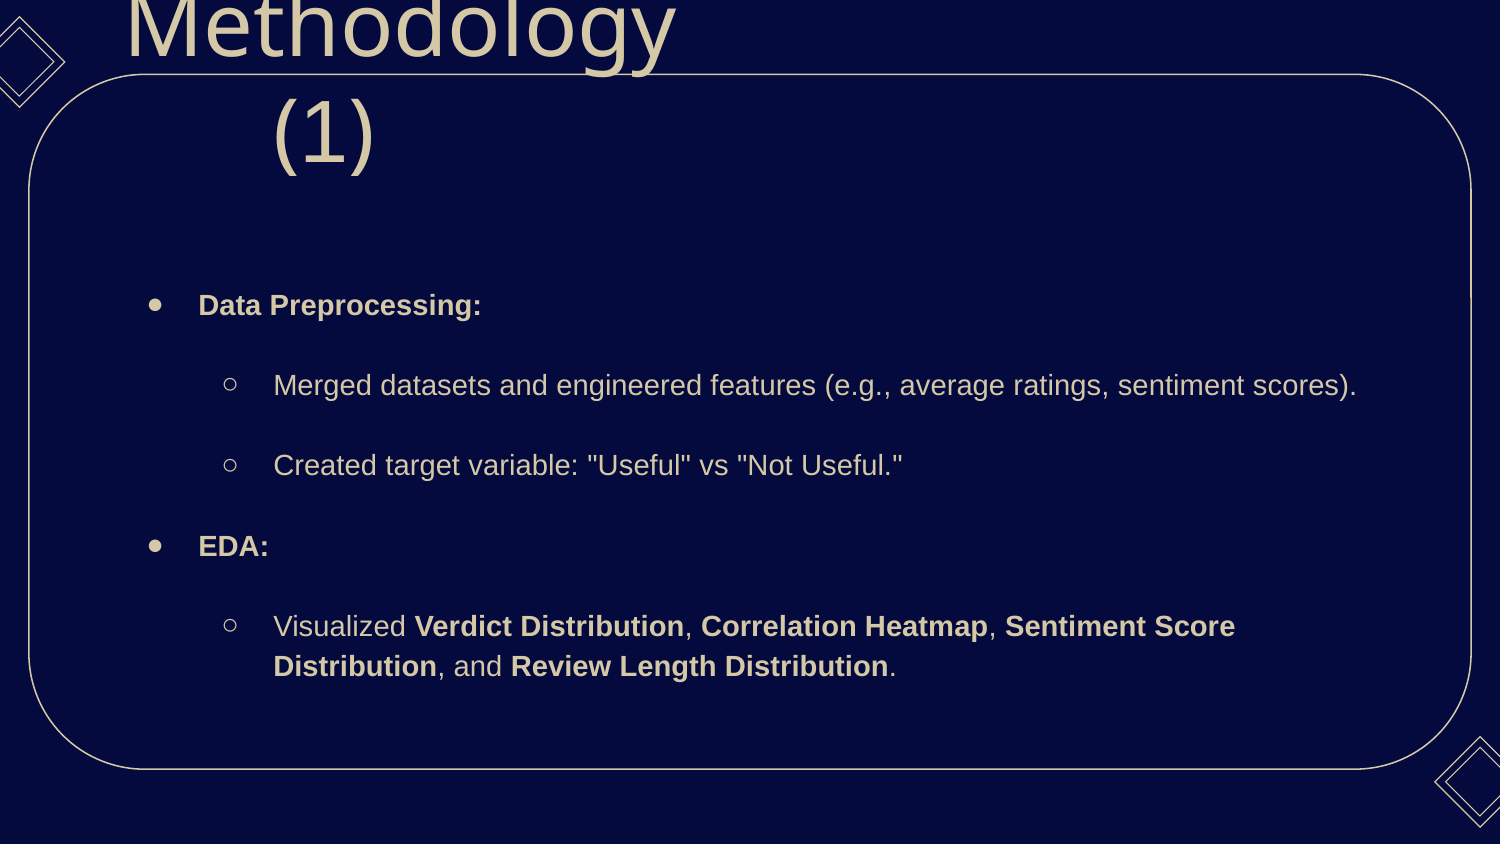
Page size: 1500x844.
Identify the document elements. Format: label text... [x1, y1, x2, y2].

title Methodology (1) [108, 64, 1167, 196]
subtitle Data Preprocessing: Merged datasets and engineered features (e.g., average ratings, sentiment scores). Created target variable: "Useful" vs "Not Useful." EDA: Visualized Verdict Distribution, Correlation Heatmap, Sentiment Score Distribution, and Review Length Distribution. [108, 210, 1427, 705]
